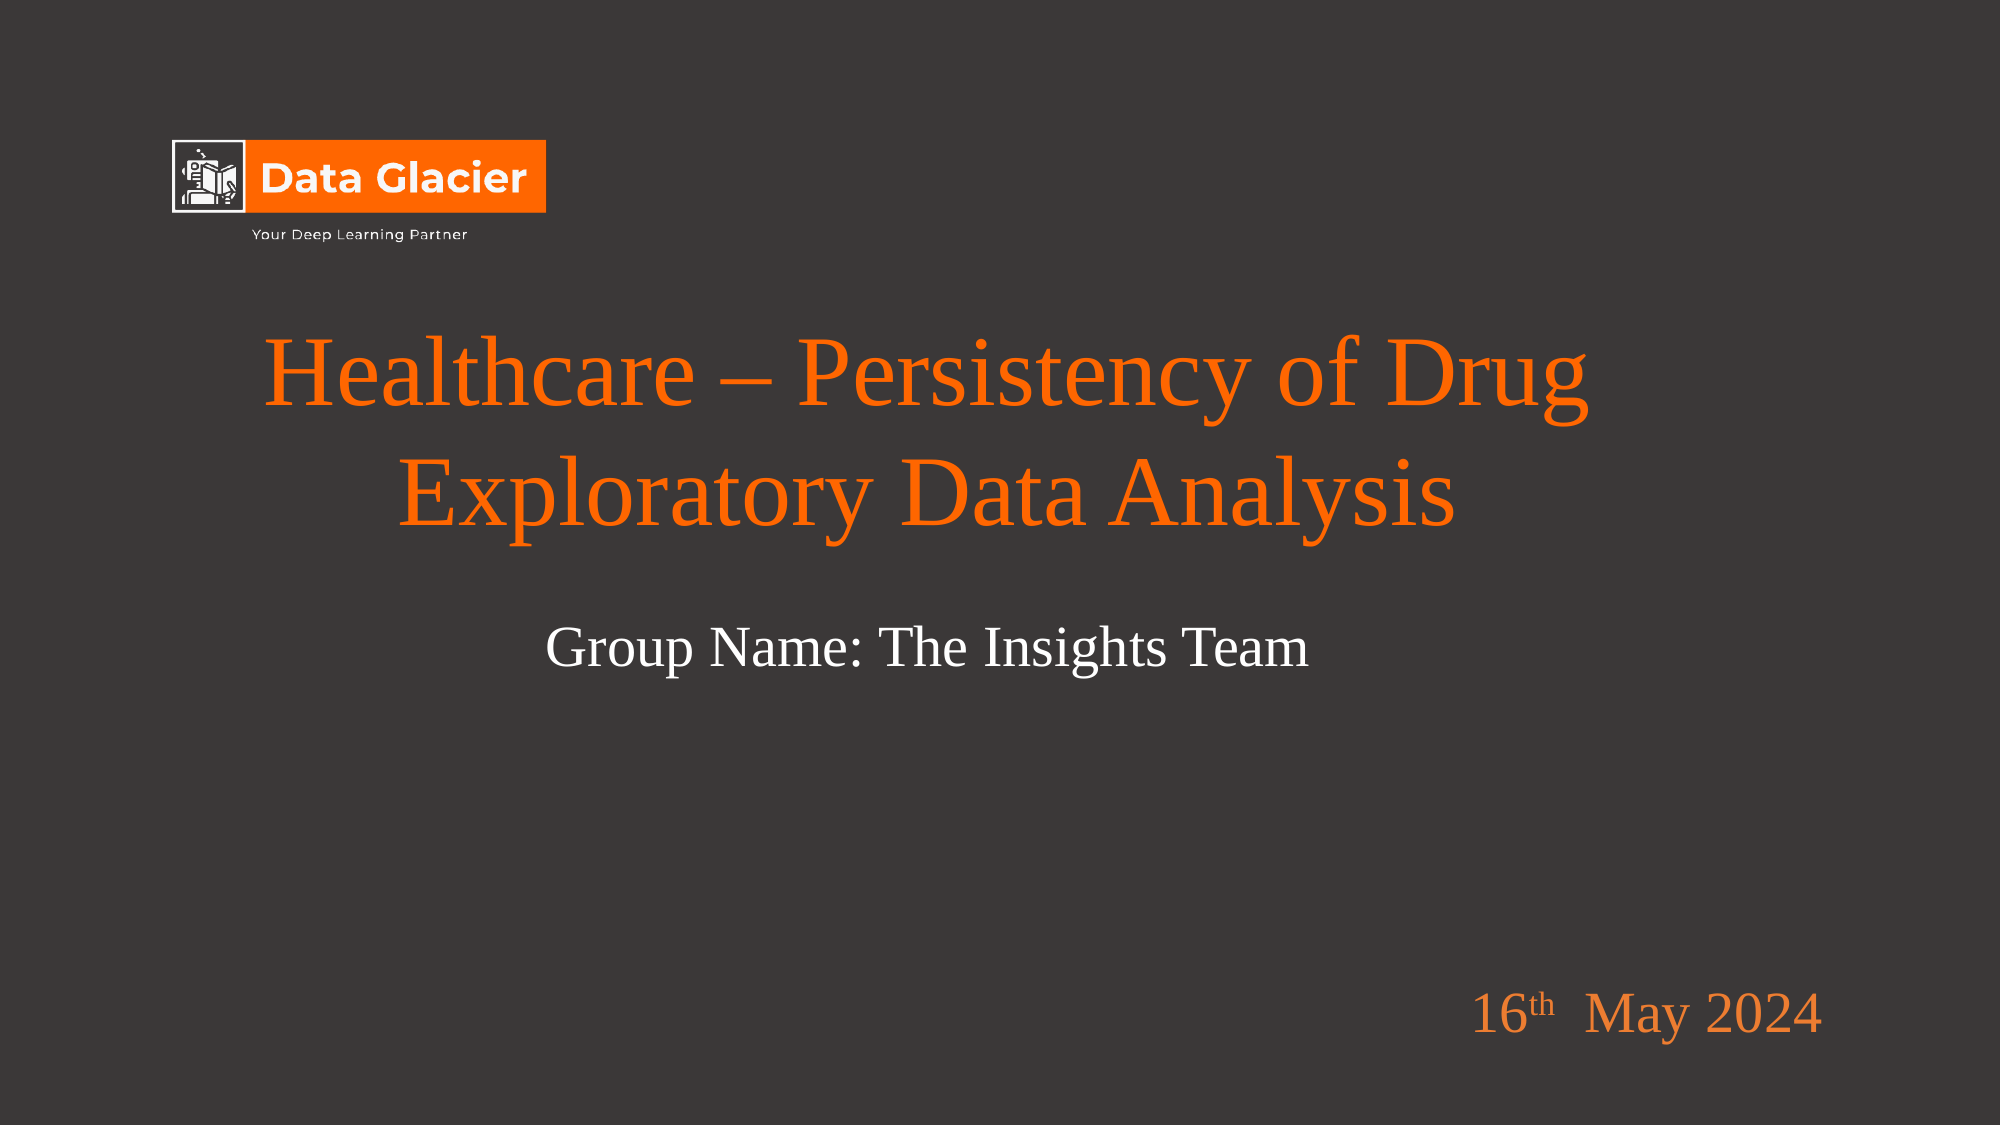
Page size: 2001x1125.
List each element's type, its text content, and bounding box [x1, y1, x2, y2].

text_box 16th May 2024 [1455, 962, 1852, 1052]
picture [168, 0, 550, 382]
text_box Healthcare – Persistency of Drug Exploratory Data Analysis Group Name: The Insights Team [249, 298, 1607, 848]
